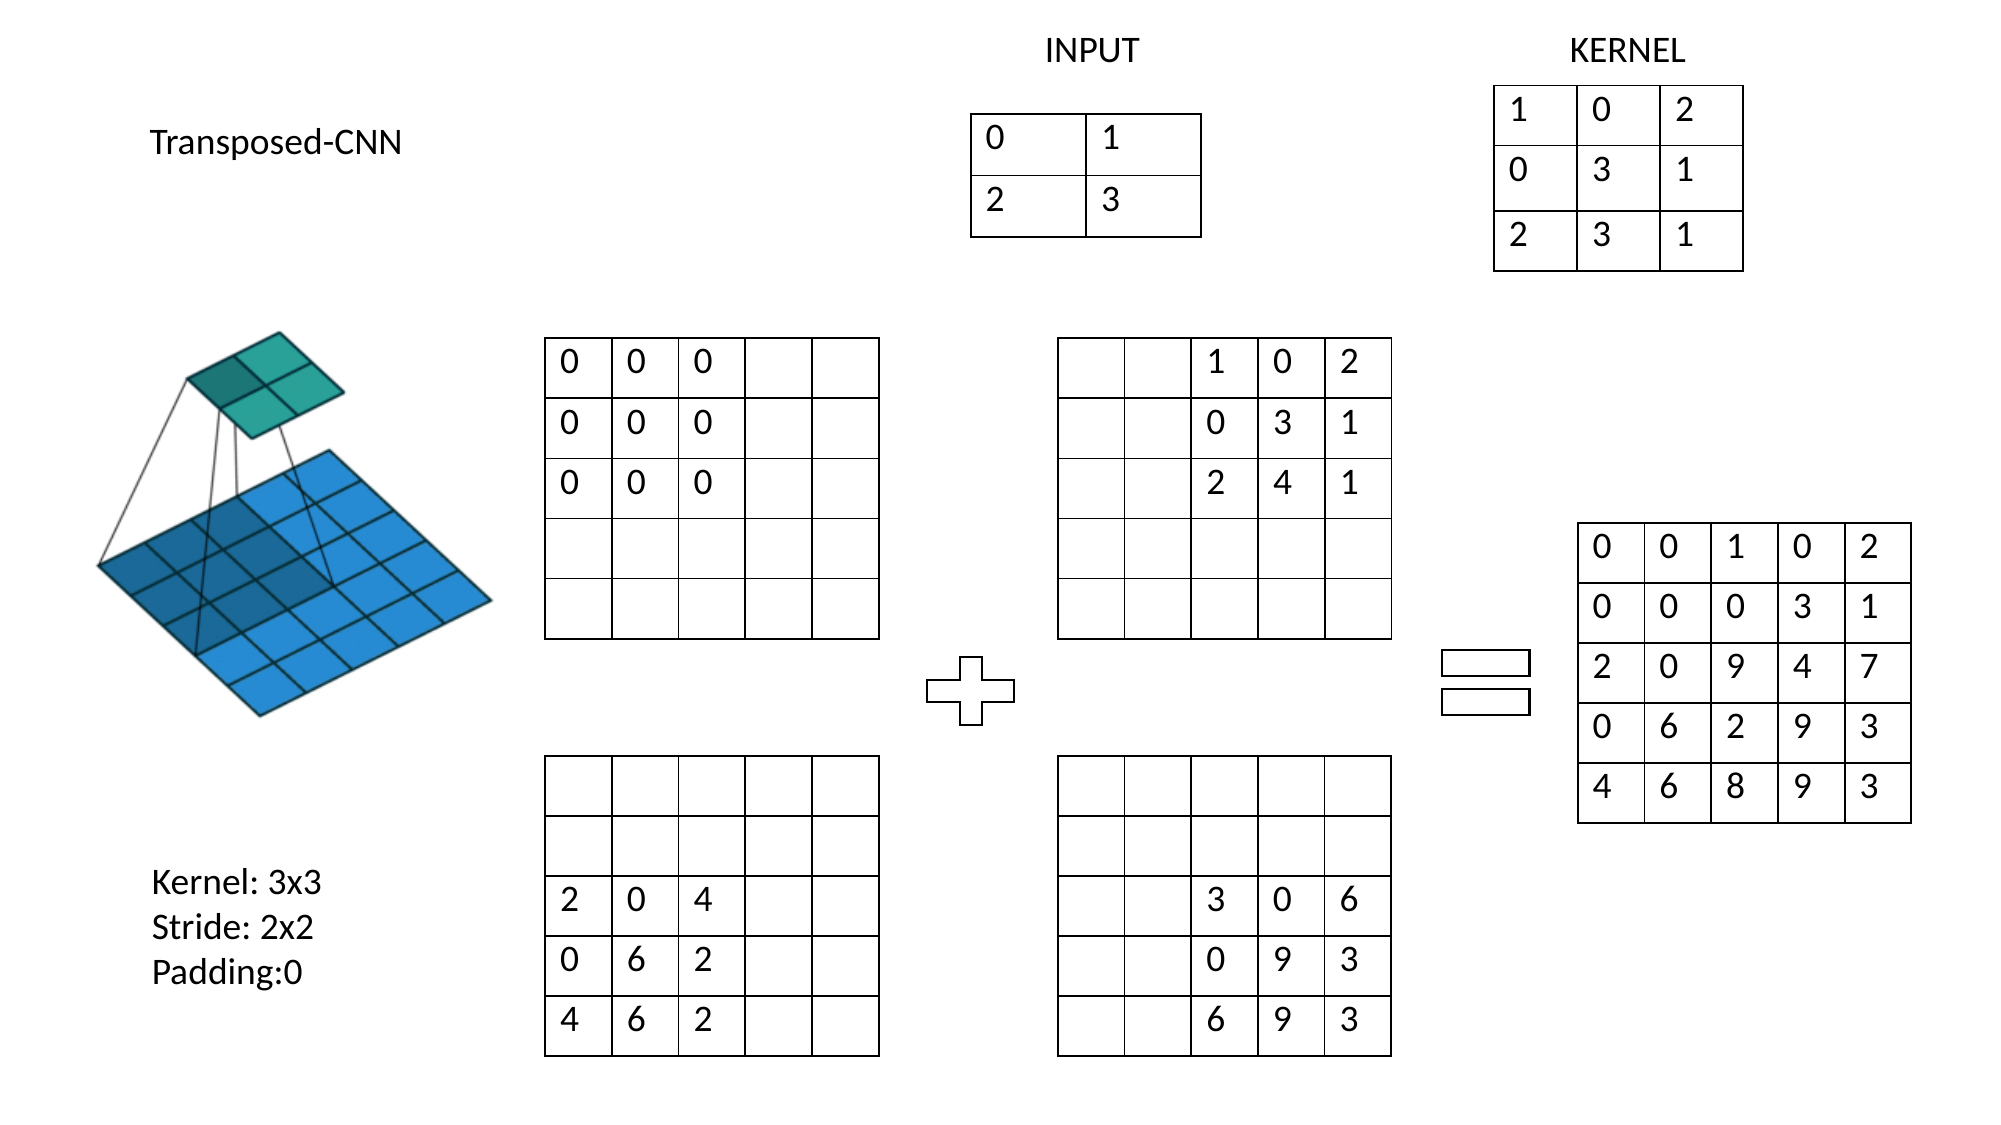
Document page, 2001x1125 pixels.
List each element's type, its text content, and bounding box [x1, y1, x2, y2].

table_cell [746, 399, 811, 458]
table_cell 1 [1661, 146, 1742, 210]
table_cell [1259, 817, 1324, 875]
table_cell [613, 519, 678, 578]
table_cell 8 [1712, 764, 1777, 822]
table_cell [1125, 579, 1190, 638]
table_cell [813, 997, 878, 1055]
table_header [679, 757, 744, 815]
table_cell 0 [1192, 937, 1257, 995]
table_cell 2 [679, 997, 744, 1055]
picture [65, 299, 525, 750]
table_header [1192, 757, 1257, 815]
table_header 1 [1192, 339, 1257, 397]
table_cell 2 [1495, 212, 1576, 270]
table_cell 3 [1578, 146, 1659, 210]
table_cell 3 [1192, 877, 1257, 935]
table_cell [1192, 817, 1257, 875]
table_cell 6 [613, 937, 678, 995]
table_cell 9 [1779, 764, 1844, 822]
table_cell [1059, 459, 1124, 518]
table_cell 1 [1846, 584, 1910, 642]
table_header 0 [1578, 86, 1659, 145]
table_cell [813, 579, 878, 638]
table_cell [813, 459, 878, 518]
table_cell [813, 817, 878, 875]
table_cell 3 [1779, 584, 1844, 642]
table_cell [746, 519, 811, 578]
table_cell 1 [1326, 399, 1391, 458]
table_cell 0 [613, 459, 678, 518]
text_box [1441, 649, 1531, 677]
table_cell [679, 519, 744, 578]
table_cell [546, 579, 611, 638]
table_cell [746, 997, 811, 1055]
table_cell 9 [1712, 644, 1777, 702]
table_header 2 [1661, 86, 1742, 145]
table_cell 0 [546, 399, 611, 458]
table_cell [1059, 579, 1124, 638]
table_cell [1325, 817, 1390, 875]
text_box INPUT [1029, 17, 1315, 78]
table_header [546, 757, 611, 815]
table_cell [746, 459, 811, 518]
table_cell 6 [1192, 997, 1257, 1055]
table_cell 2 [1579, 644, 1644, 702]
table_header 1 [1495, 86, 1576, 145]
table_header 0 [1259, 339, 1324, 397]
table_cell [813, 399, 878, 458]
table_header [1059, 339, 1124, 397]
text_box Kernel: 3x3 Stride: 2x2 Padding:0 [137, 849, 416, 1000]
table_cell 0 [1579, 584, 1644, 642]
table_header 0 [972, 115, 1085, 175]
table_cell 3 [1325, 997, 1390, 1055]
table_cell [1059, 817, 1124, 875]
table_cell [1059, 997, 1124, 1055]
table_cell 3 [1325, 937, 1390, 995]
table_header 0 [613, 339, 678, 397]
table_cell 0 [1712, 584, 1777, 642]
table_cell [1192, 579, 1257, 638]
table_header 2 [1846, 524, 1910, 582]
table_cell 0 [1645, 644, 1710, 702]
table_cell 3 [1087, 176, 1200, 236]
table_cell 1 [1326, 459, 1391, 518]
table_cell [1125, 877, 1190, 935]
table_cell [1125, 519, 1190, 578]
table_cell [746, 817, 811, 875]
table_cell 3 [1259, 399, 1324, 458]
table_header [813, 757, 878, 815]
table_cell [546, 817, 611, 875]
table_header 0 [546, 339, 611, 397]
table_cell 0 [679, 399, 744, 458]
table_header 0 [1779, 524, 1844, 582]
table_header 2 [1326, 339, 1391, 397]
table_cell 6 [1645, 704, 1710, 762]
table_cell [1259, 579, 1324, 638]
table_cell [1125, 459, 1190, 518]
table_cell 7 [1846, 644, 1910, 702]
table_cell [1125, 937, 1190, 995]
table_cell [813, 519, 878, 578]
table_cell 9 [1259, 997, 1324, 1055]
table_cell 0 [1645, 584, 1710, 642]
text_box [1441, 688, 1531, 716]
table_cell 0 [613, 399, 678, 458]
table_cell 4 [1779, 644, 1844, 702]
table_cell 3 [1846, 704, 1910, 762]
table_cell 0 [546, 937, 611, 995]
table_header 0 [1579, 524, 1644, 582]
table_cell [813, 877, 878, 935]
table_cell [1059, 937, 1124, 995]
table_cell [1059, 877, 1124, 935]
table_cell 6 [1645, 764, 1710, 822]
table_cell [1059, 399, 1124, 458]
table_header [1325, 757, 1390, 815]
table_header [746, 757, 811, 815]
table_cell [813, 937, 878, 995]
table_cell 9 [1259, 937, 1324, 995]
table_header 0 [679, 339, 744, 397]
table_cell [1326, 579, 1391, 638]
table_header [1059, 757, 1124, 815]
table_cell 0 [1259, 877, 1324, 935]
table_cell [1125, 997, 1190, 1055]
table_cell [679, 579, 744, 638]
table_cell 2 [1712, 704, 1777, 762]
table_header [746, 339, 811, 397]
table_cell 6 [1325, 877, 1390, 935]
table_cell [1059, 519, 1124, 578]
table_cell 2 [679, 937, 744, 995]
table_header [1259, 757, 1324, 815]
table_cell 2 [546, 877, 611, 935]
table_header 1 [1087, 115, 1200, 175]
text_box [926, 656, 1015, 726]
table_cell 4 [1579, 764, 1644, 822]
text_box Transposed-CNN [46, 109, 506, 170]
table_cell 3 [1846, 764, 1910, 822]
table_cell 1 [1661, 212, 1742, 270]
text_box KERNEL [1555, 17, 1704, 78]
table_cell 0 [613, 877, 678, 935]
table_header [813, 339, 878, 397]
table_cell [746, 579, 811, 638]
table_cell 0 [1579, 704, 1644, 762]
table_cell 2 [1192, 459, 1257, 518]
table_cell [746, 937, 811, 995]
table_header 1 [1712, 524, 1777, 582]
table_header [613, 757, 678, 815]
table_cell 9 [1779, 704, 1844, 762]
table_cell [546, 519, 611, 578]
table_cell [1326, 519, 1391, 578]
table_cell [1192, 519, 1257, 578]
table_cell 0 [679, 459, 744, 518]
table_cell [679, 817, 744, 875]
table_cell 0 [1192, 399, 1257, 458]
table_cell [1125, 817, 1190, 875]
table_cell [1259, 519, 1324, 578]
table_header [1125, 757, 1190, 815]
table_header [1125, 339, 1190, 397]
table_cell 3 [1578, 212, 1659, 270]
table_cell 6 [613, 997, 678, 1055]
table_cell 2 [972, 176, 1085, 236]
table_cell 0 [1495, 146, 1576, 210]
table_cell 0 [546, 459, 611, 518]
table_cell [613, 579, 678, 638]
table_cell 4 [679, 877, 744, 935]
table_cell 4 [546, 997, 611, 1055]
table_cell [746, 877, 811, 935]
table_cell [613, 817, 678, 875]
table_header 0 [1645, 524, 1710, 582]
table_cell 4 [1259, 459, 1324, 518]
table_cell [1125, 399, 1190, 458]
